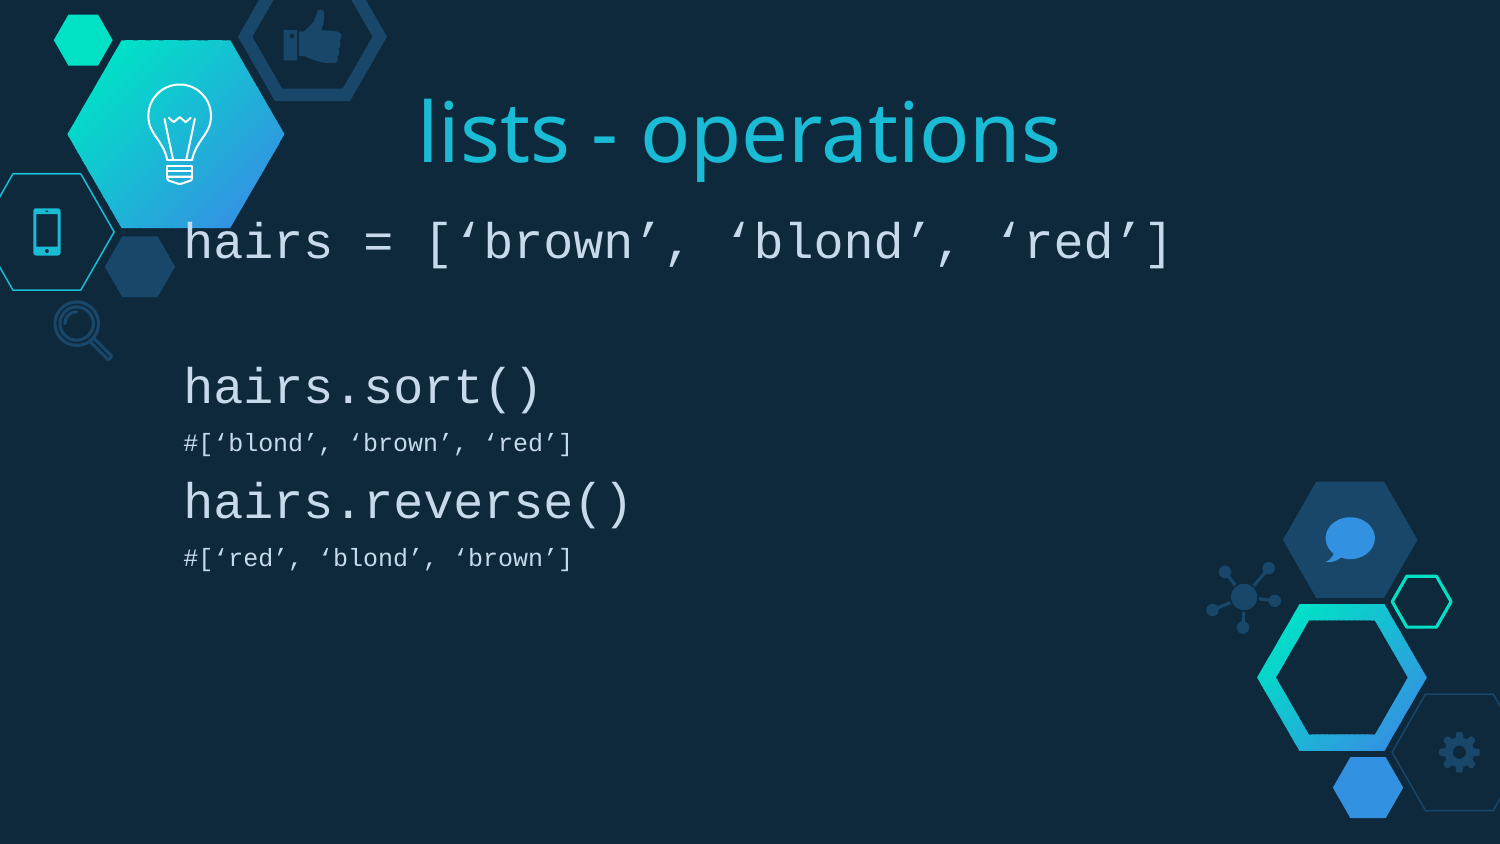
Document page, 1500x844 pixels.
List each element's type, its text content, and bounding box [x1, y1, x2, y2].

title lists - operations [402, 87, 1214, 193]
list hairs = [‘brown’, ‘blond’, ‘red’] hairs.sort() #[‘blond’, ‘brown’, ‘red’] hairs.reverse() #[‘red’, ‘blond’, ‘brown’] [168, 193, 1463, 811]
